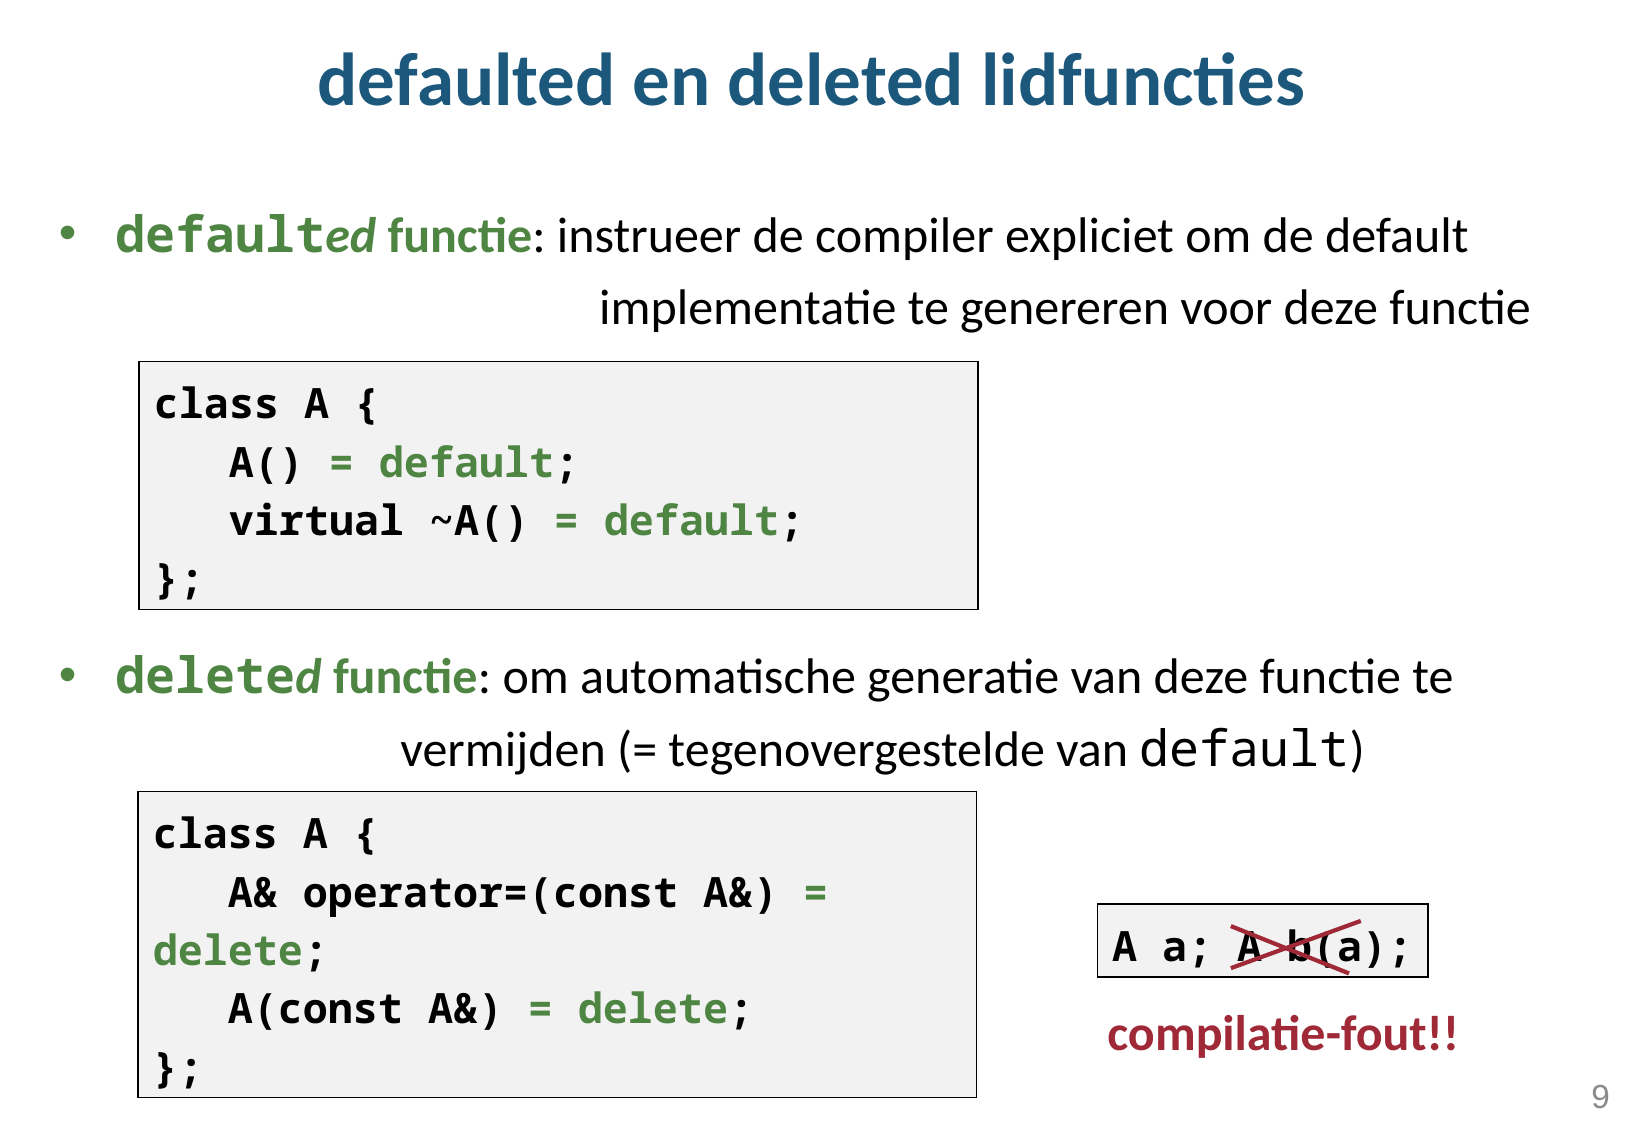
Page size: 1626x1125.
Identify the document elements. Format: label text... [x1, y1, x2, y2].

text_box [1230, 925, 1350, 974]
text_box class A { A() = default; virtual ~A() = default; }; [139, 361, 979, 610]
text_box compilatie-fout!! [1092, 993, 1558, 1069]
list defaulted functie: instrueer de compiler expliciet om de default implementatie te genereren voor deze functie deleted functie: om automatische generatie van deze functie te vermijden (= tegenovergestelde van default) [44, 181, 1556, 969]
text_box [1230, 920, 1361, 969]
slide_number 9 [1245, 1064, 1625, 1125]
text_box defaulted en deleted lidfuncties [0, 2, 1624, 157]
text_box A a; A b(a); [1097, 904, 1429, 978]
text_box class A { A& operator=(const A&) = delete; A(const A&) = delete; }; [138, 791, 977, 1098]
